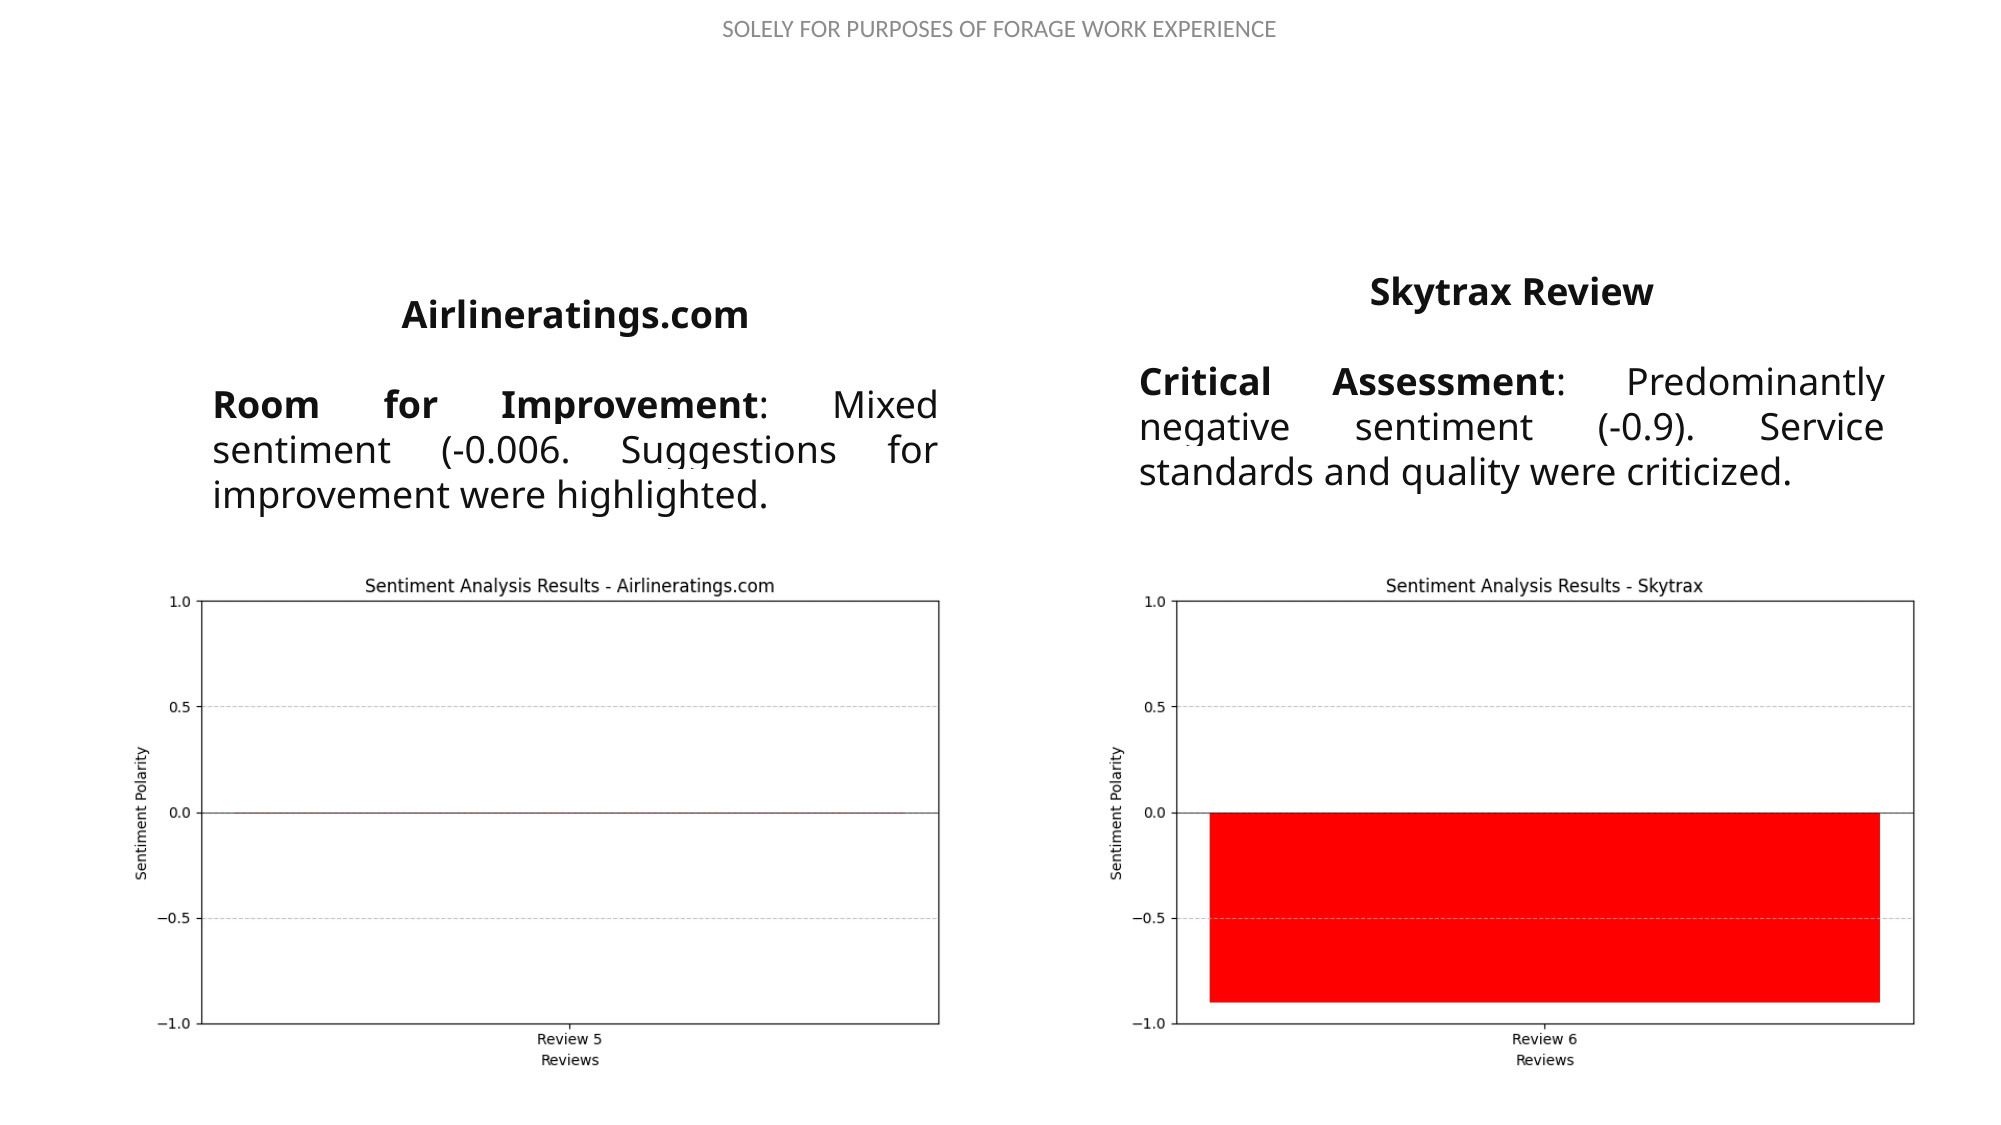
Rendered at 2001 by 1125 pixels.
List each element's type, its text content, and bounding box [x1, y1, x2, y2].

text_box Airlineratings.com Room for Improvement: Mixed sentiment (-0.006. Suggestions for improvement were highlighted. [197, 283, 954, 524]
text_box Skytrax Review Critical Assessment: Predominantly negative sentiment (-0.9). Service standards and quality were criticized. [1124, 260, 1900, 501]
picture [120, 562, 954, 1084]
picture [1095, 562, 1929, 1084]
